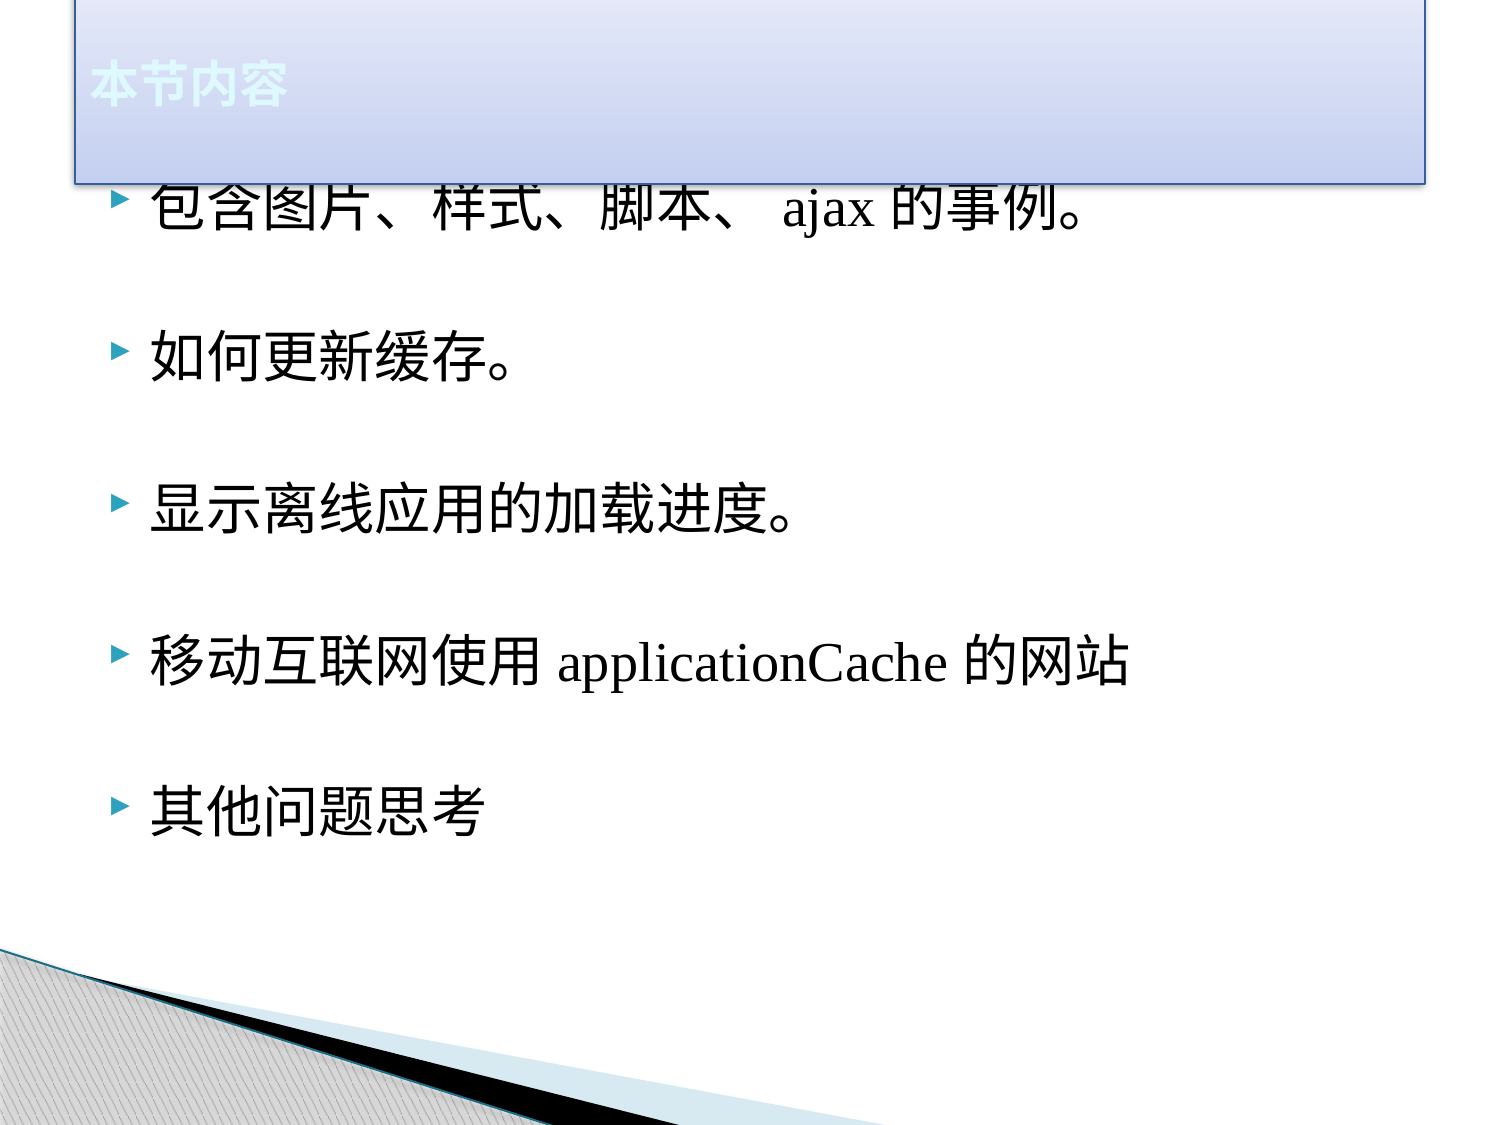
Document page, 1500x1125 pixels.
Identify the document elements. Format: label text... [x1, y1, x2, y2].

title 本节内容 [74, 0, 1426, 185]
list 包含图片、样式、脚本、ajax的事例。 如何更新缓存。 显示离线应用的加载进度。 移动互联网使用applicationCache的网站 其他问题思考 [74, 190, 1426, 913]
